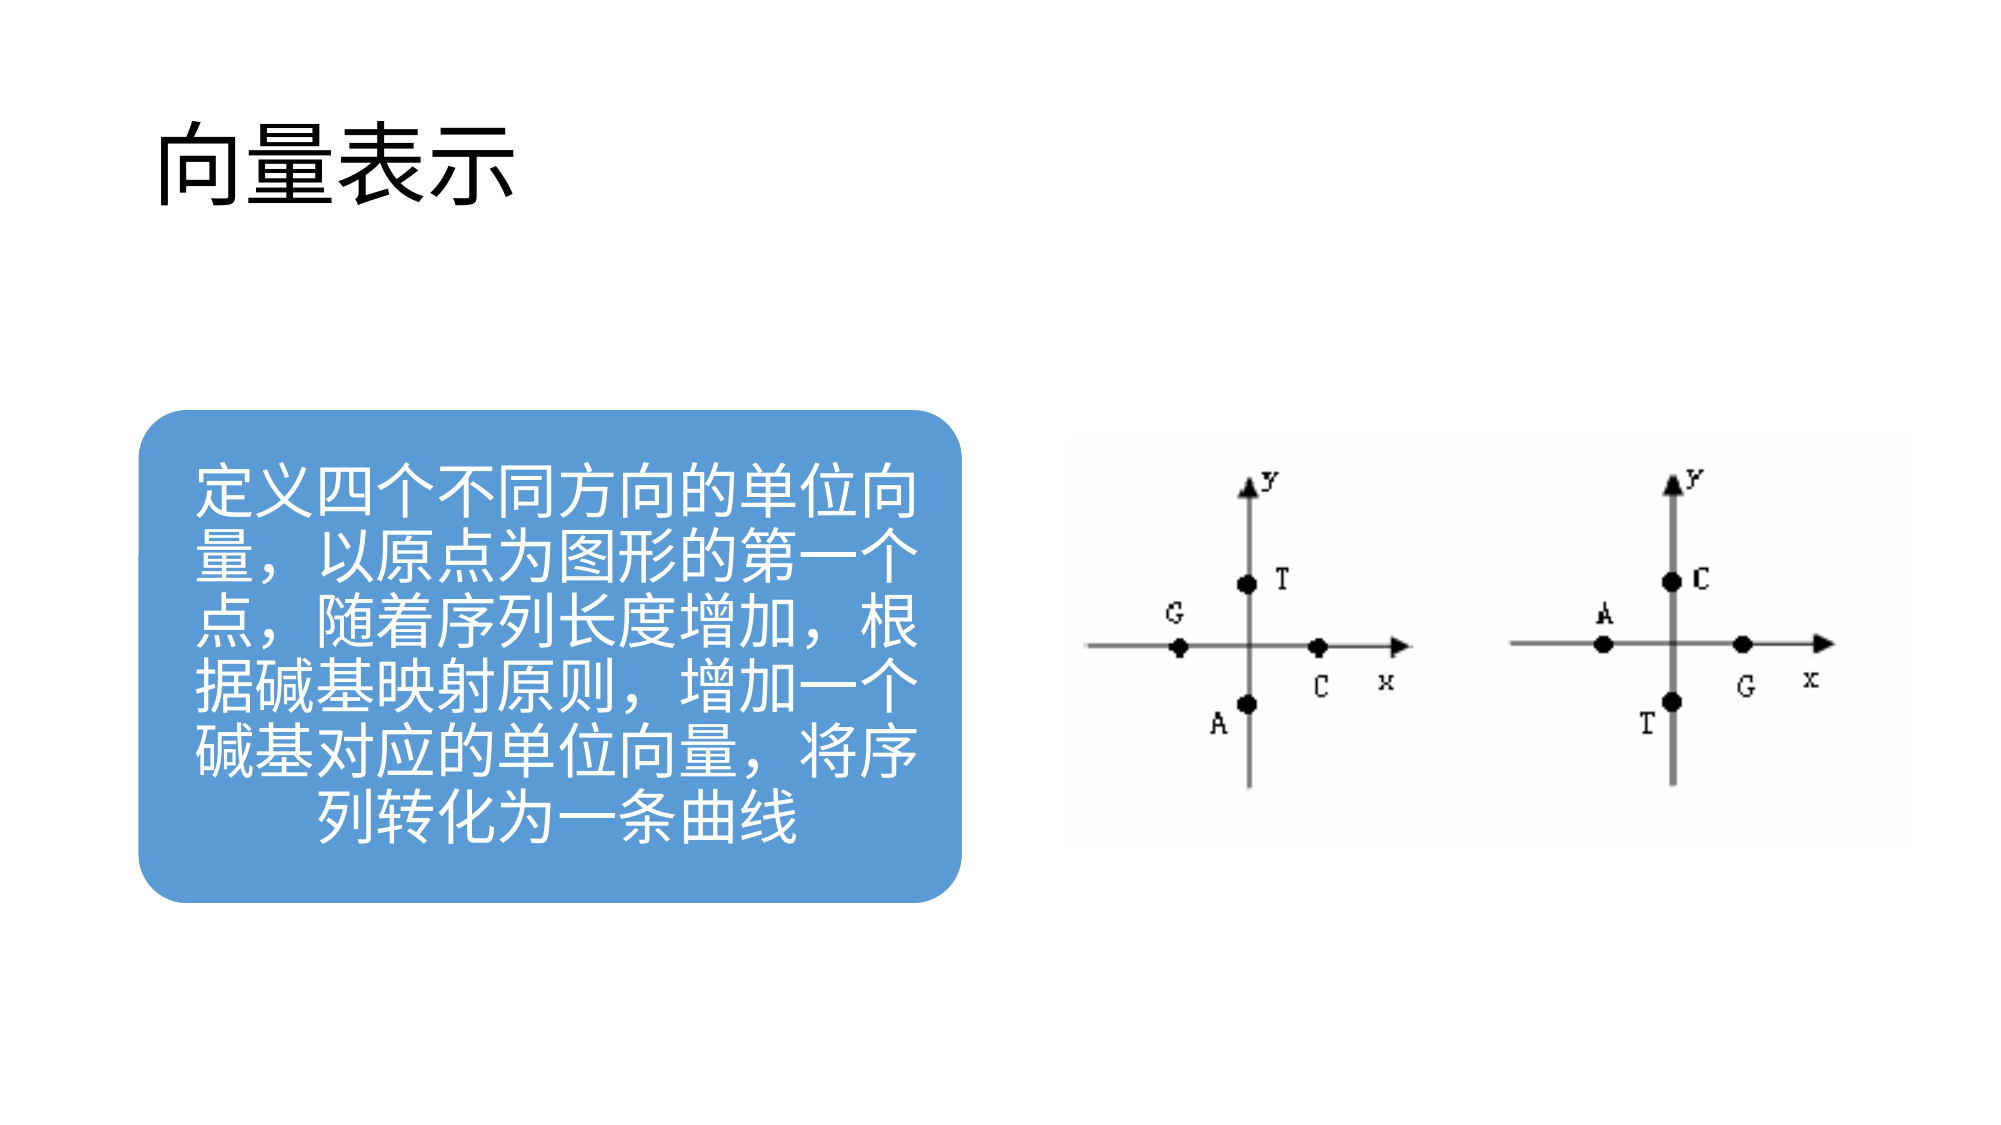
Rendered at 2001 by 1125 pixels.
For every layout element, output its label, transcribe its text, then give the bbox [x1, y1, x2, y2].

title 向量表示 [137, 59, 1863, 278]
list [137, 299, 963, 1014]
picture [1067, 436, 1912, 852]
